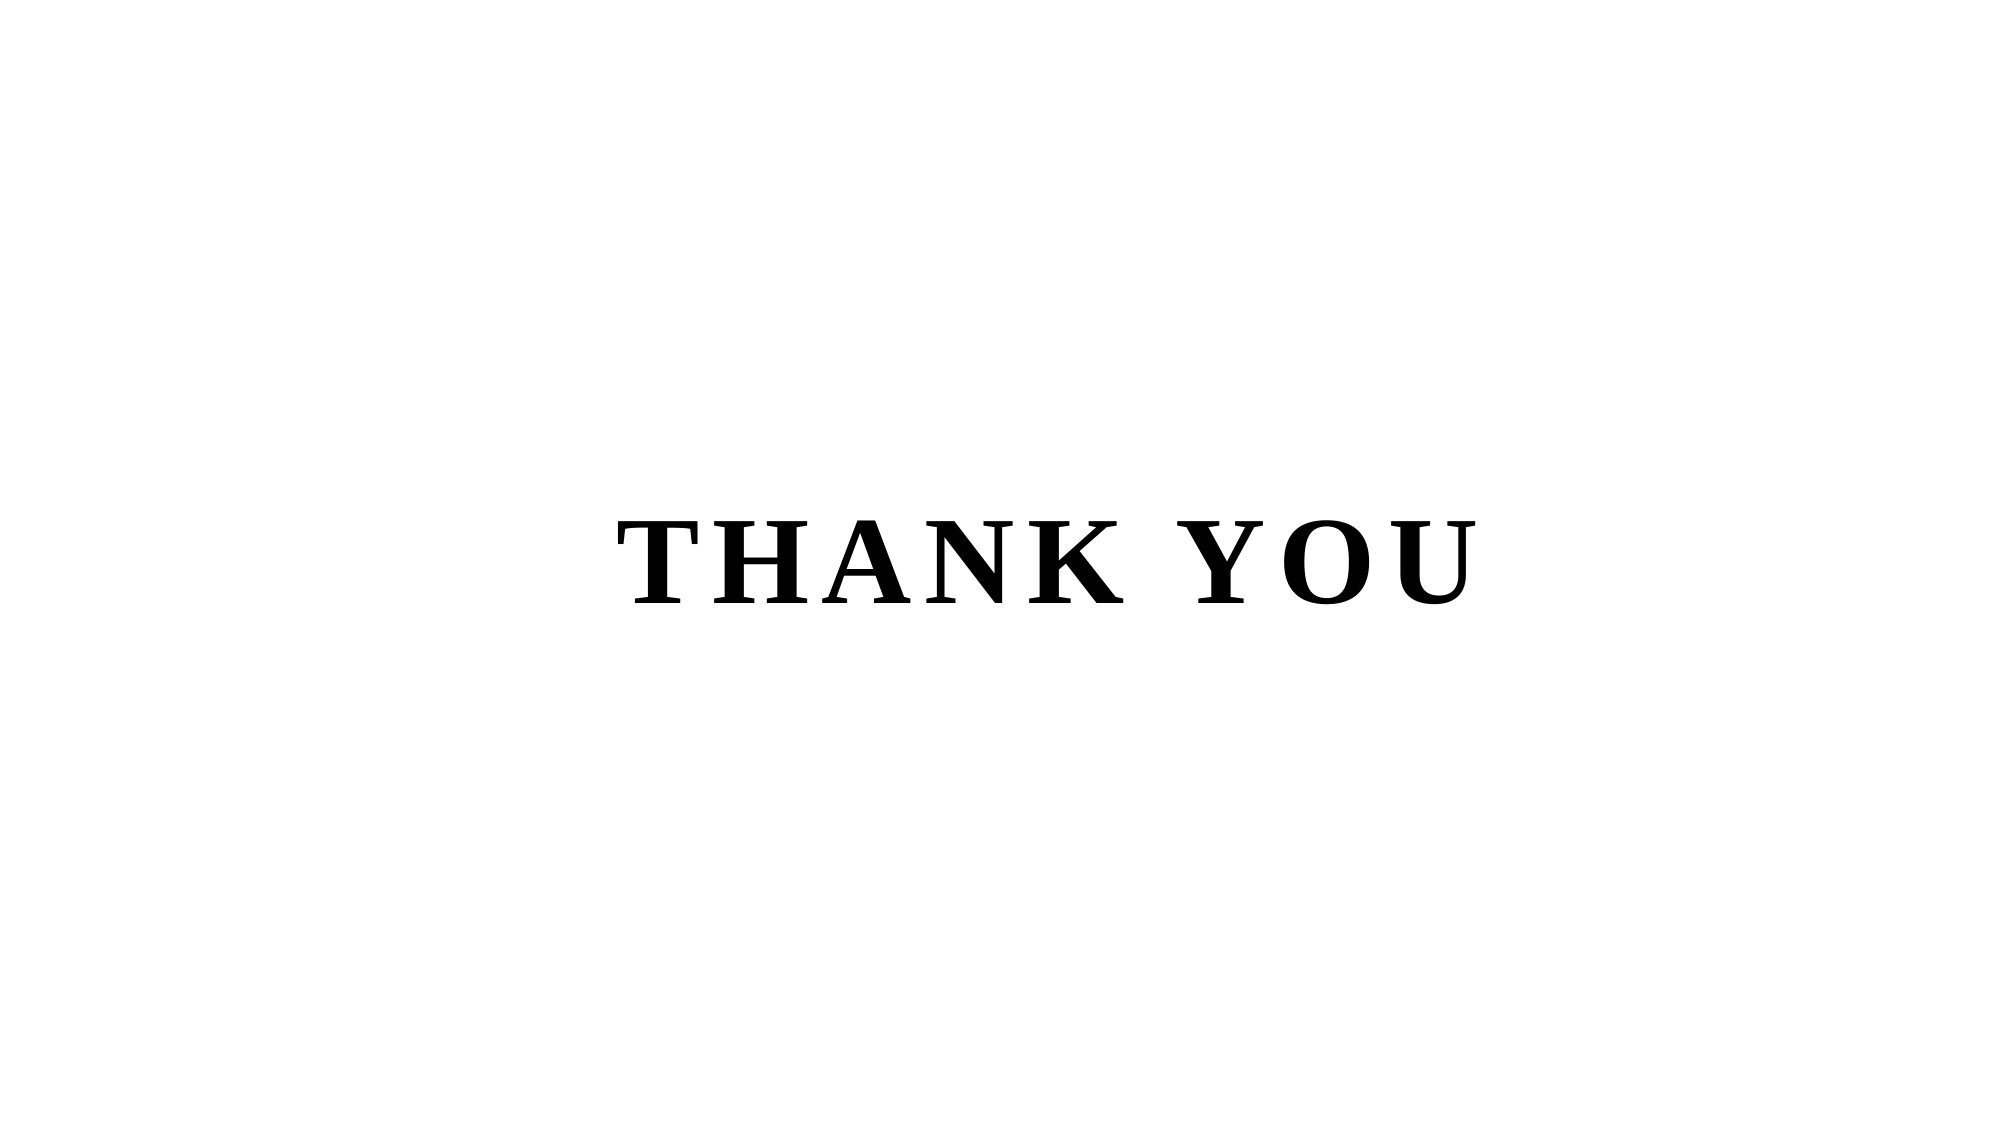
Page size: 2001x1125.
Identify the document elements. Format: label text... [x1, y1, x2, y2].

text_box THANK YOU [534, 471, 1606, 636]
